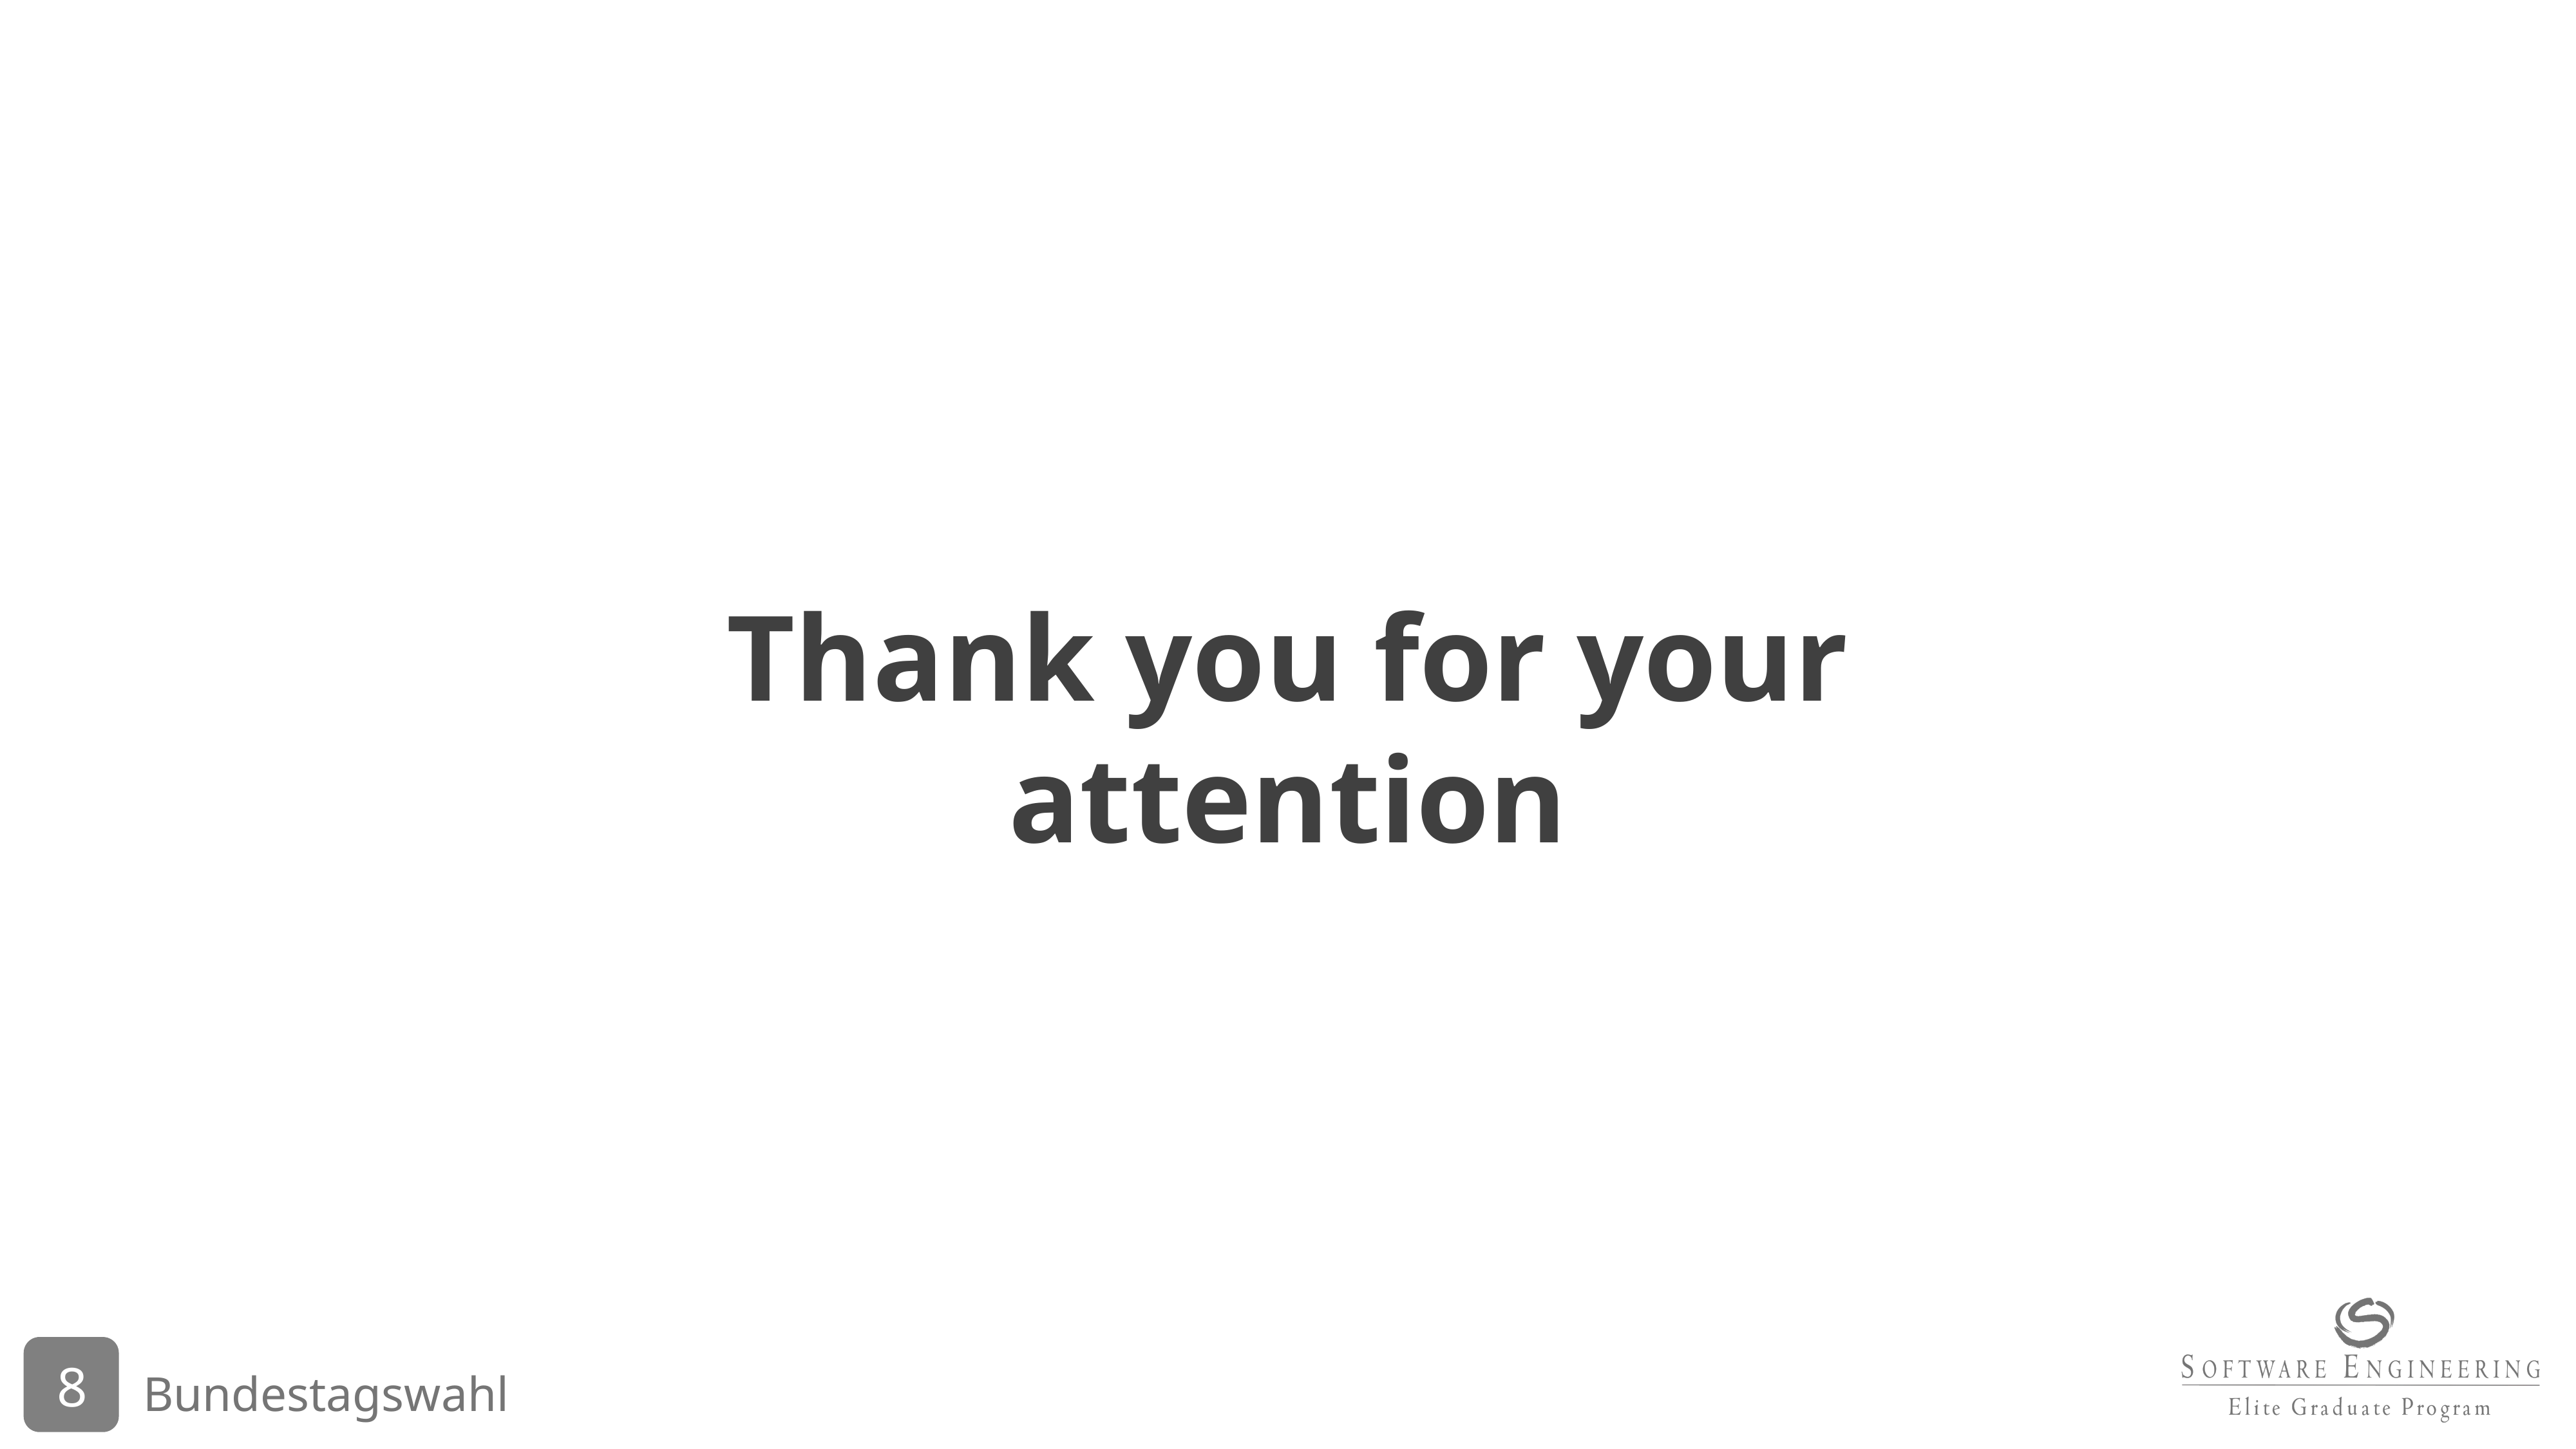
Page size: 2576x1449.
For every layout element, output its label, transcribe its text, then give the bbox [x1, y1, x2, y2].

text_box 8 [19, 1348, 126, 1423]
text_box Thank you for your attention [582, 577, 1994, 872]
picture [2181, 1298, 2540, 1423]
